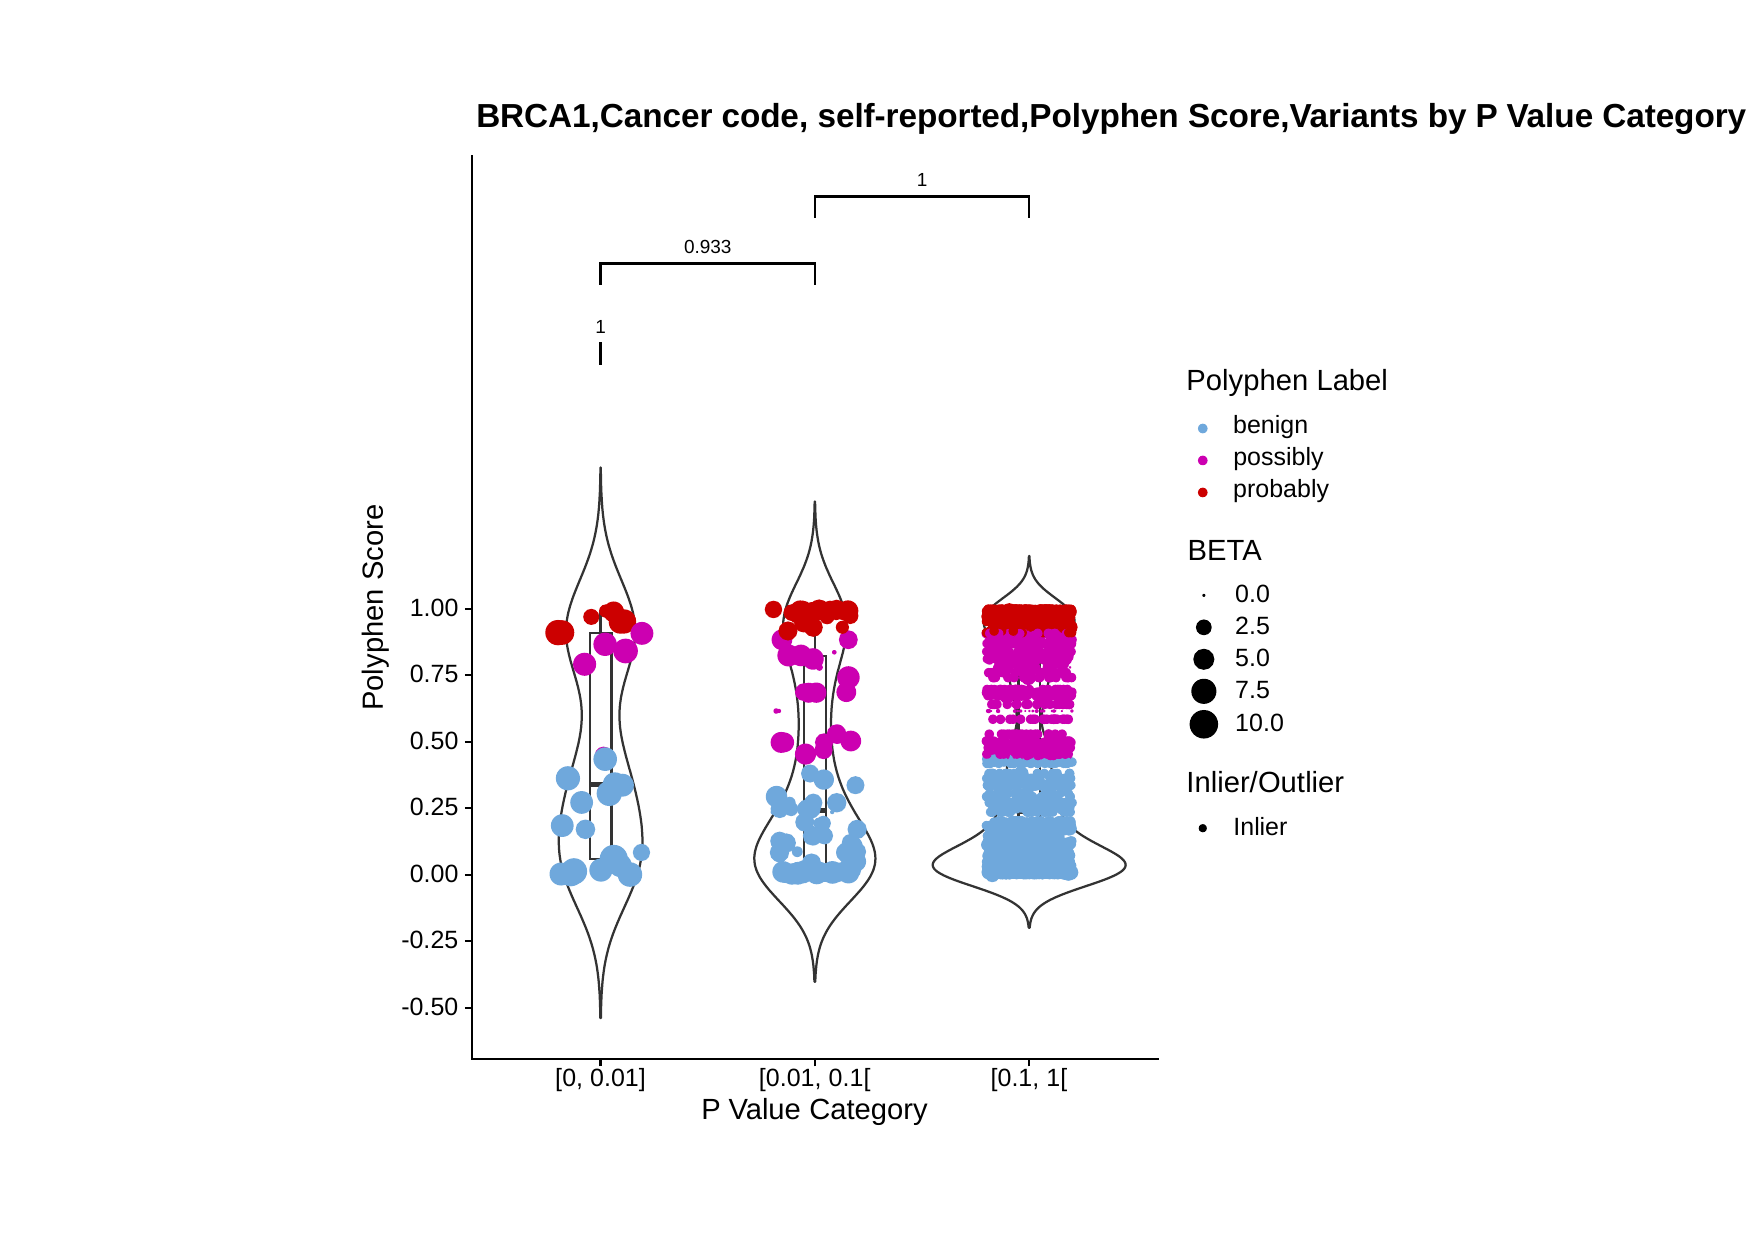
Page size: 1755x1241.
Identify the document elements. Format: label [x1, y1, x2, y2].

text_box [352, 94, 1403, 1146]
